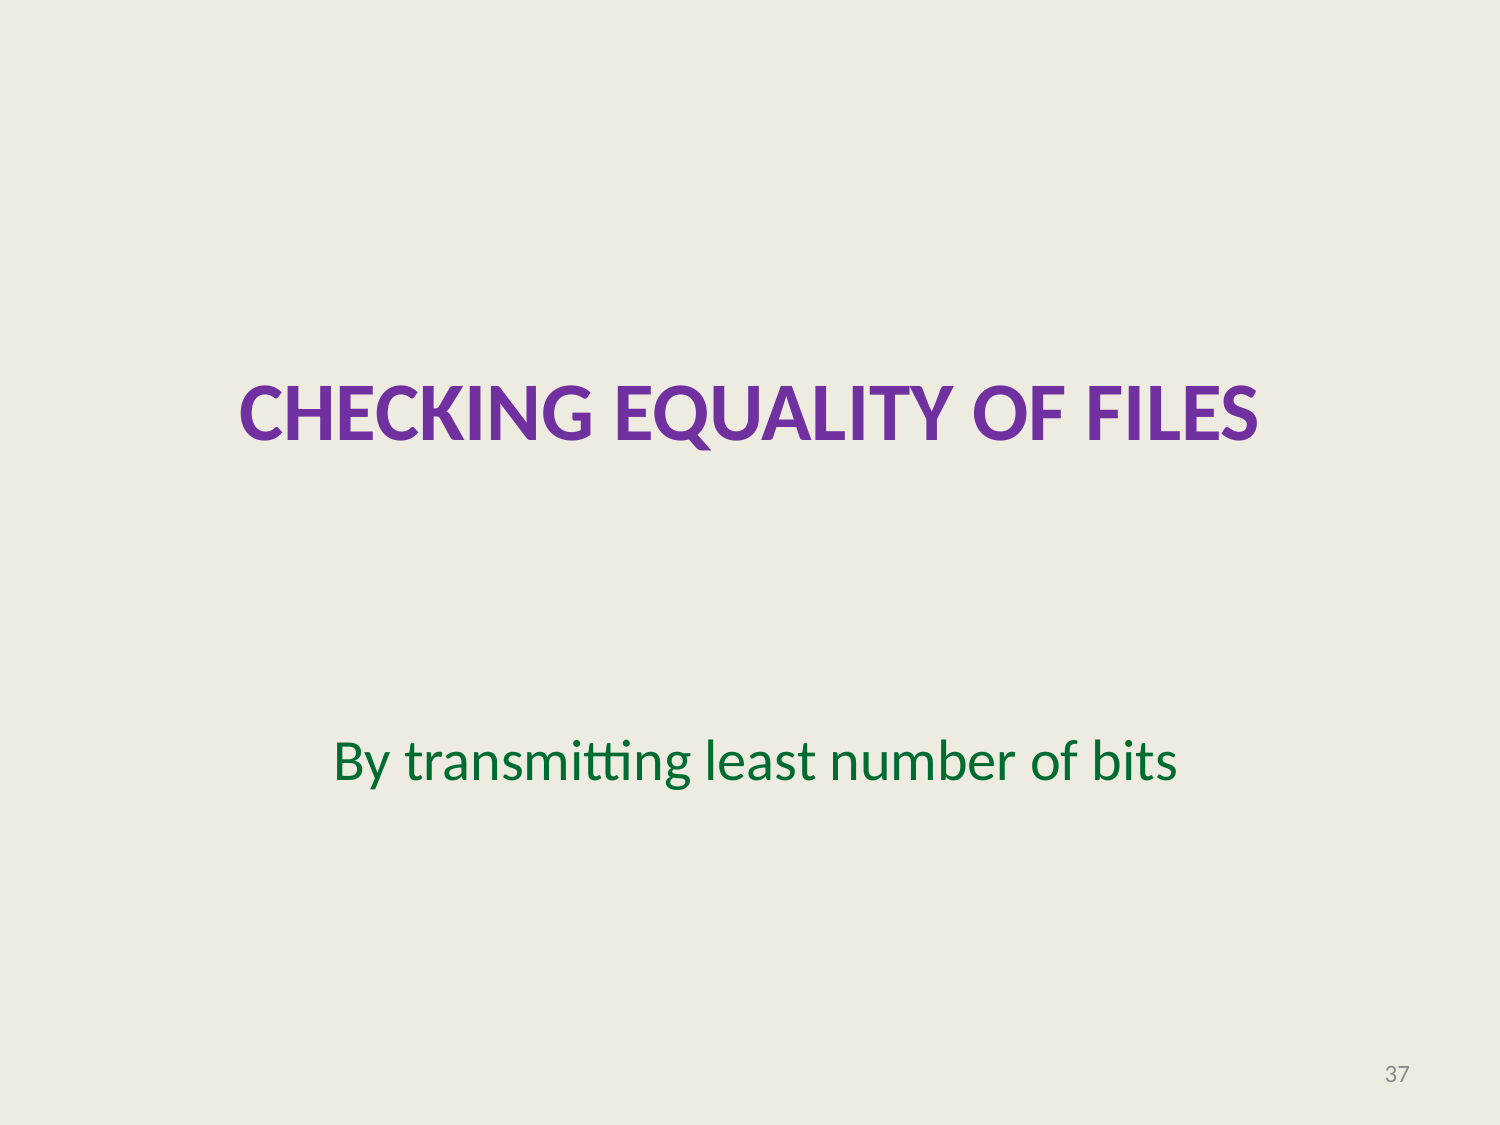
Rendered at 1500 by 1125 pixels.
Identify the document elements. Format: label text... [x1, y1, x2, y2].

list By transmitting least number of bits [118, 553, 1394, 800]
slide_number 37 [1074, 1042, 1425, 1103]
title Checking Equality of Files [112, 350, 1388, 574]
